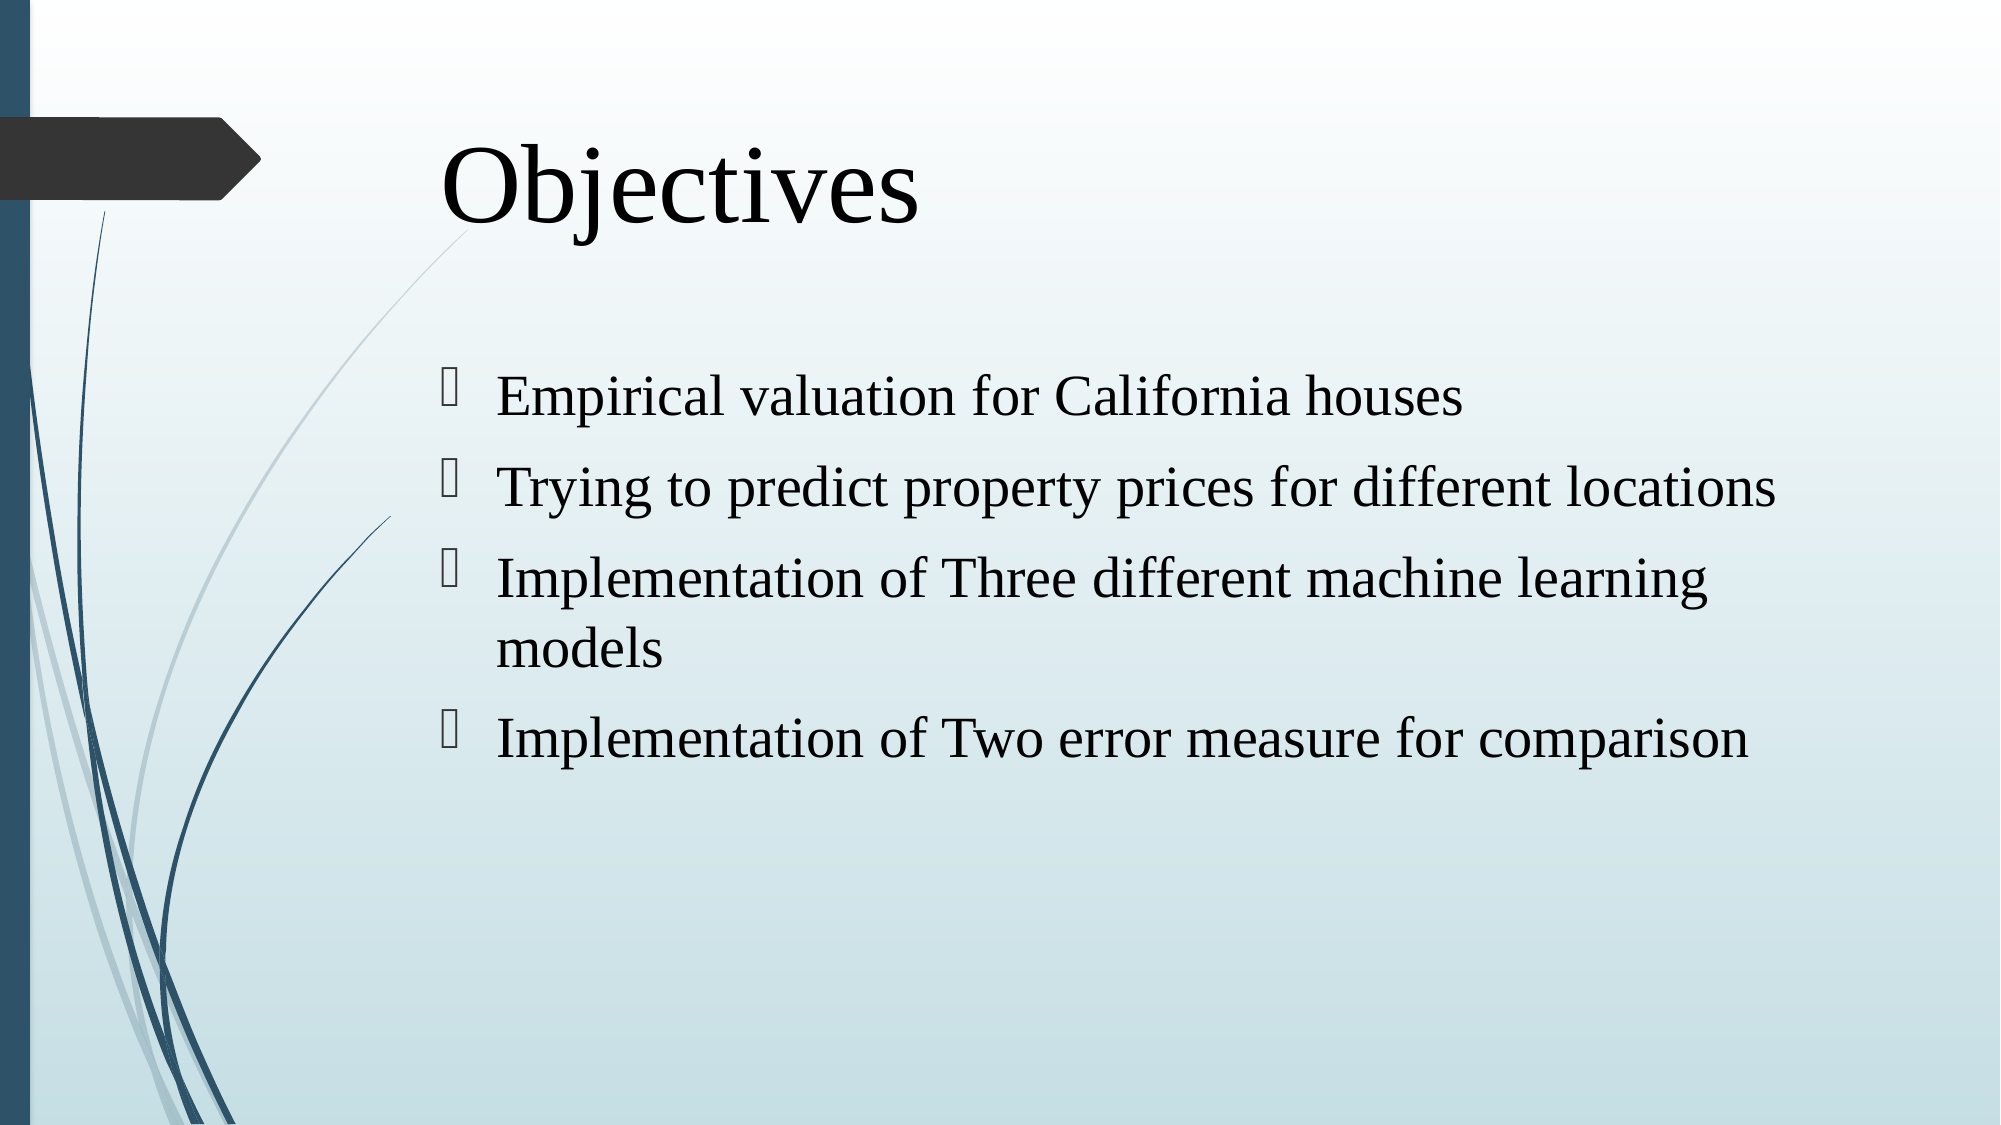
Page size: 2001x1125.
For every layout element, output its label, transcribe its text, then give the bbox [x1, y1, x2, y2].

list Empirical valuation for California houses Trying to predict property prices for different locations Implementation of Three different machine learning models Implementation of Two error measure for comparison [424, 350, 1888, 970]
title Objectives [425, 102, 1888, 313]
